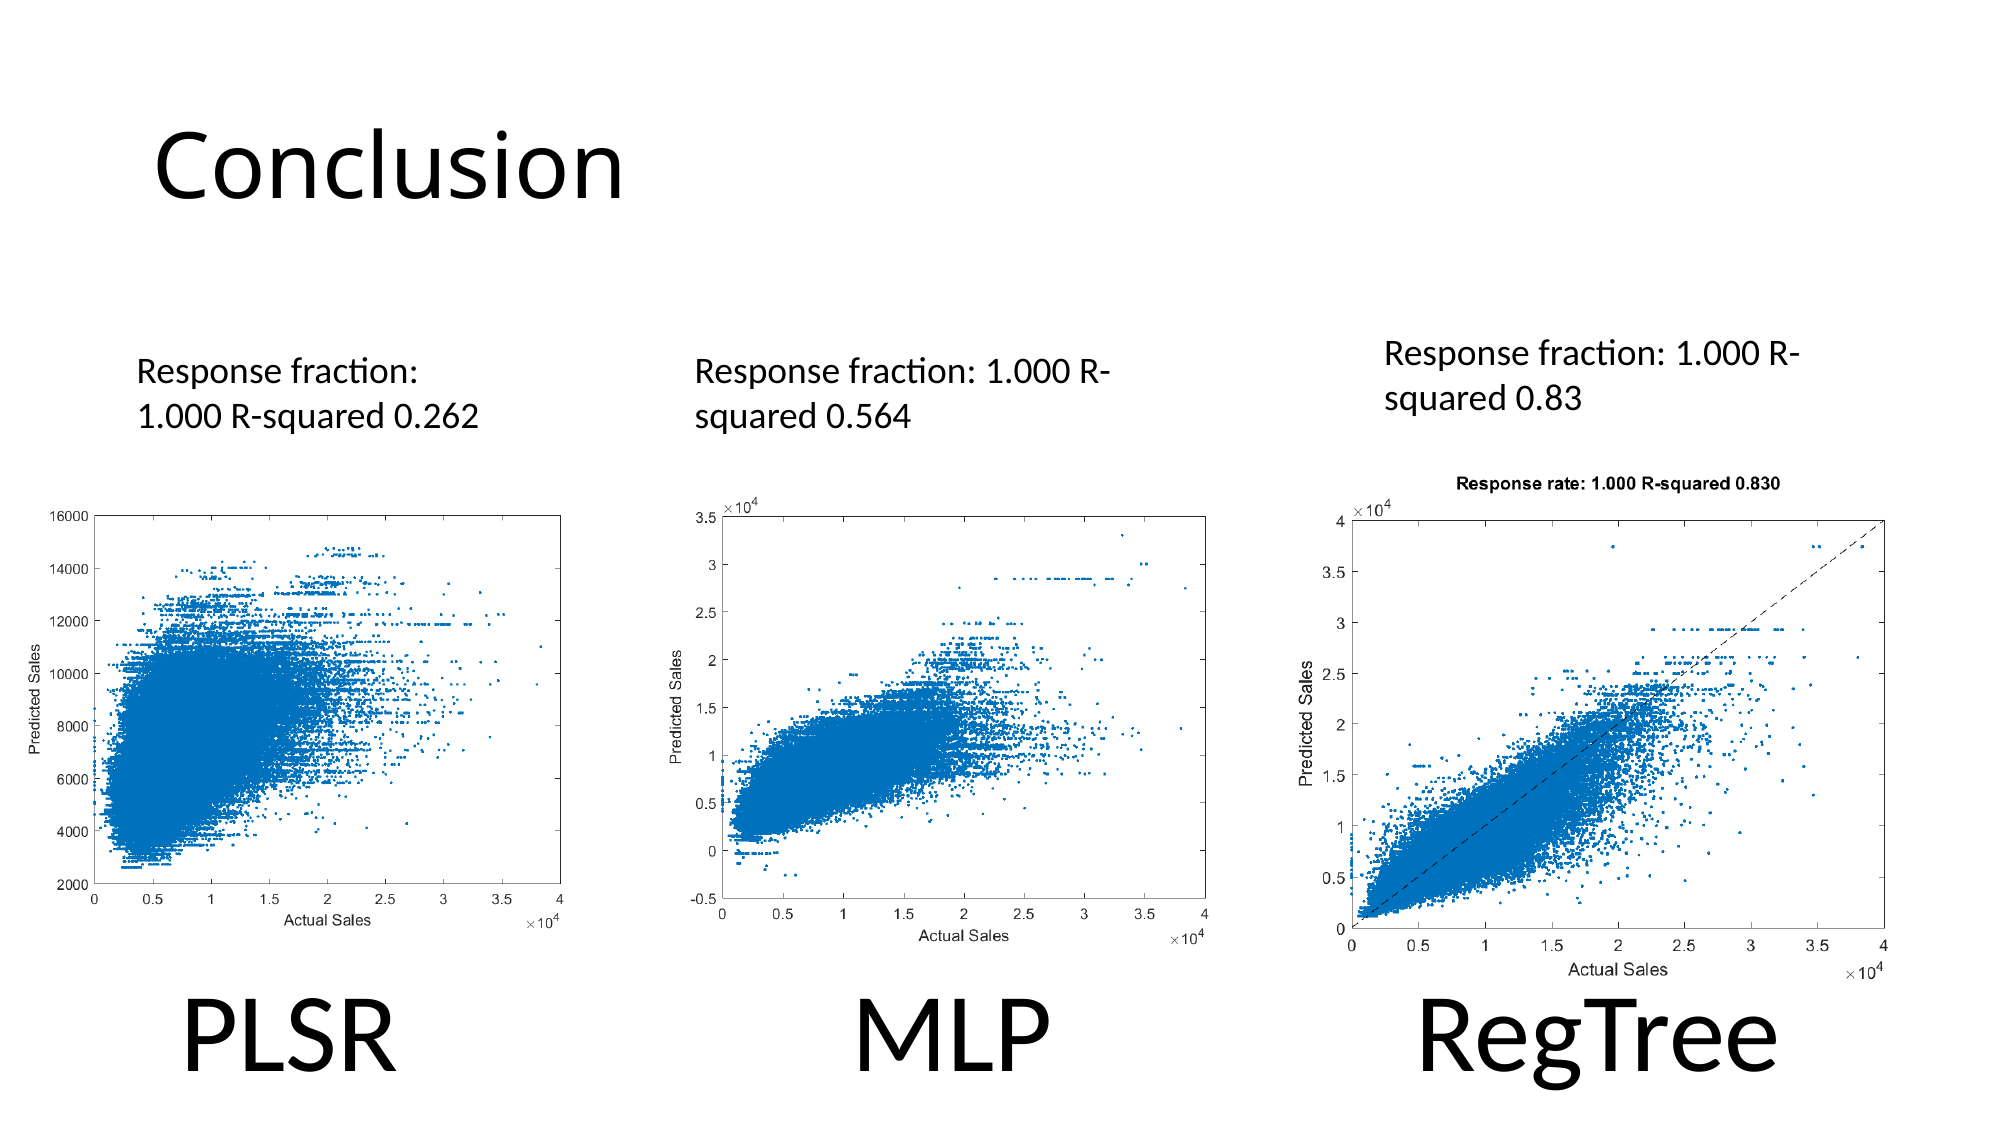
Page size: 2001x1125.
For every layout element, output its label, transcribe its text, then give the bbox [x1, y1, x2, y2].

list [641, 481, 1263, 948]
text_box Response fraction: 1.000 R-squared 0.83 [1369, 320, 1841, 425]
picture [15, 481, 616, 932]
text_box RegTree [1400, 983, 1797, 1102]
picture [1262, 468, 1948, 983]
title Conclusion [137, 59, 1863, 278]
text_box Response fraction: 1.000 R-squared 0.262 [121, 338, 510, 444]
text_box Response fraction: 1.000 R-squared 0.564 [679, 338, 1151, 444]
text_box MLP [835, 951, 1068, 1102]
text_box PLSR [165, 951, 414, 1102]
